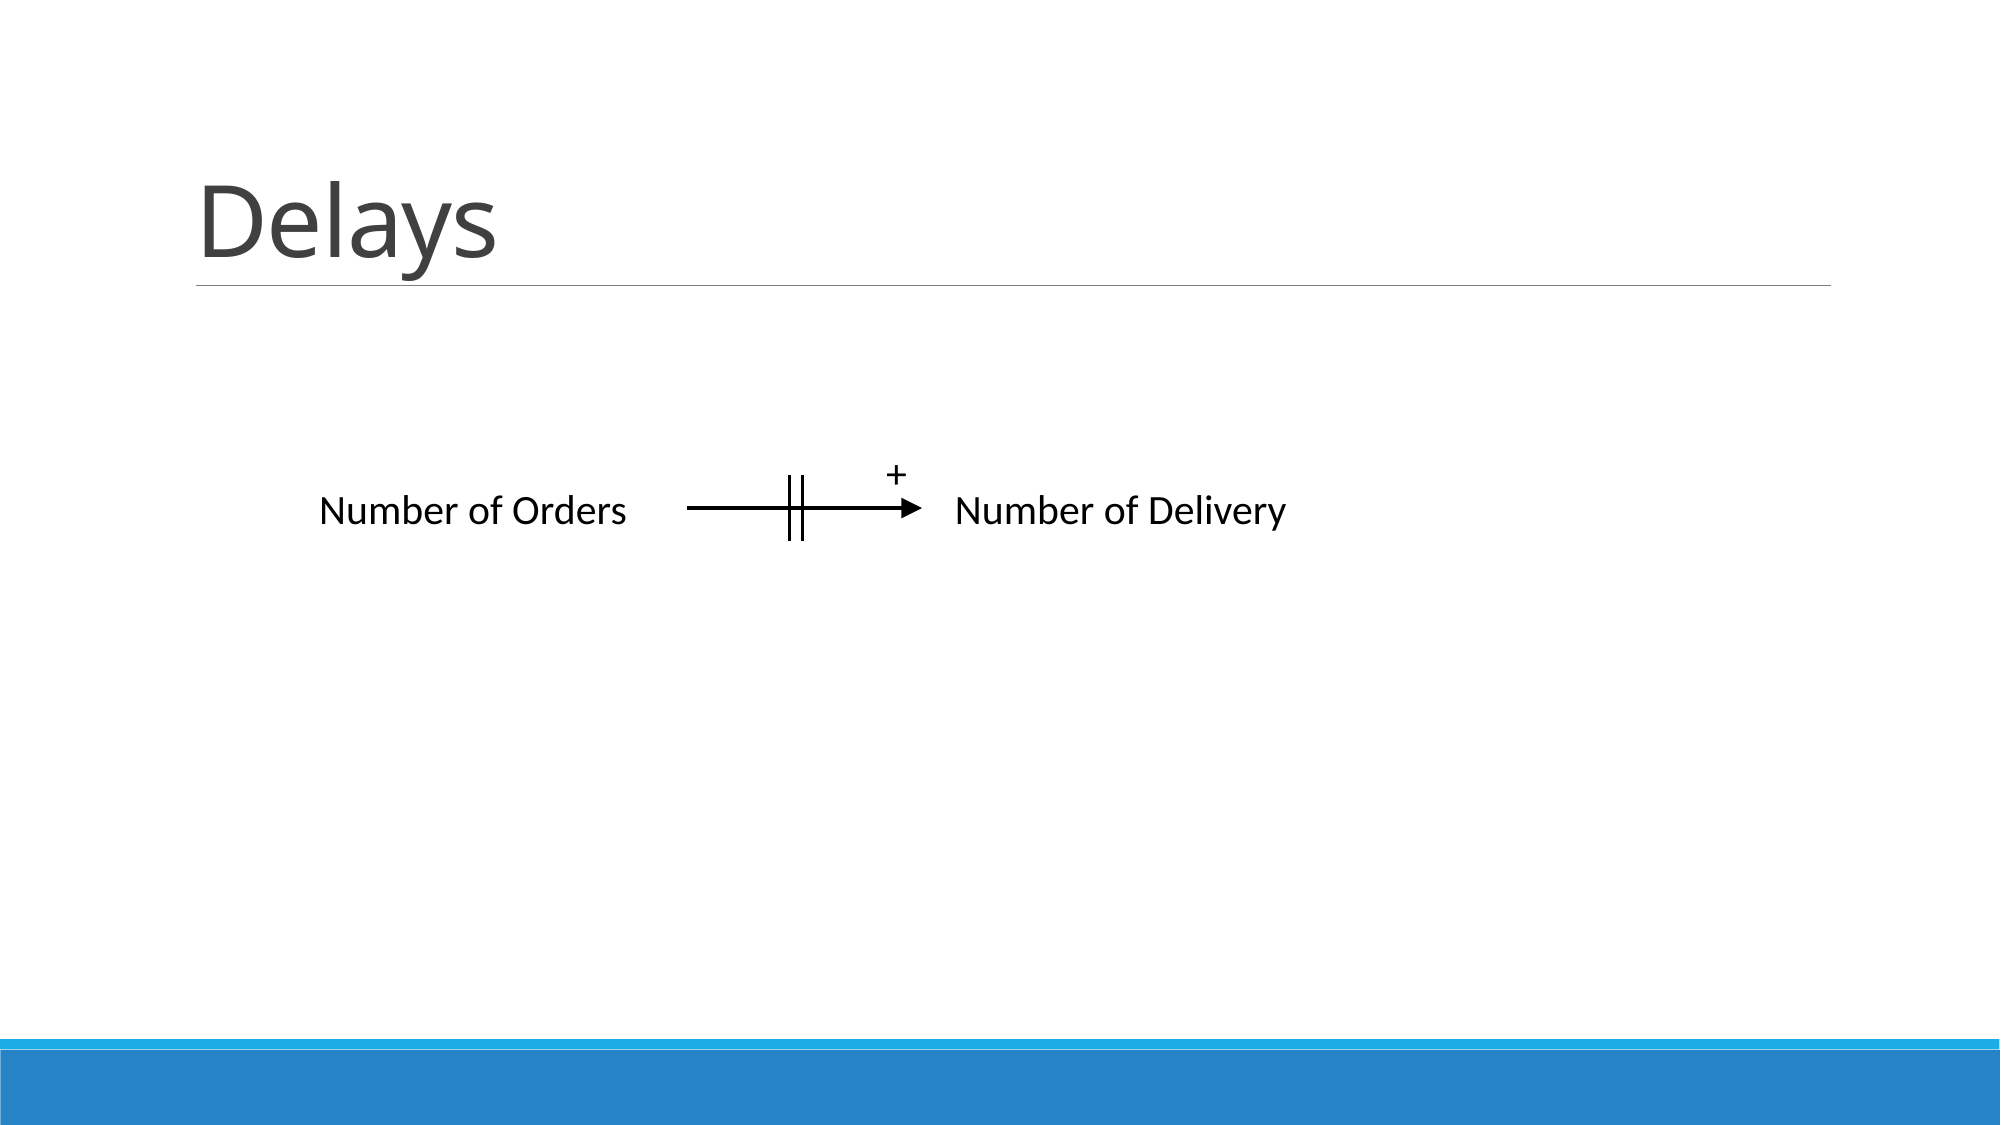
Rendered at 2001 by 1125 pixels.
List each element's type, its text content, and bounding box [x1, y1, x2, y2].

text_box + [871, 439, 922, 504]
title Delays [180, 47, 1830, 285]
text_box Number of Orders [304, 475, 642, 540]
text_box Number of Delivery [940, 475, 1302, 540]
